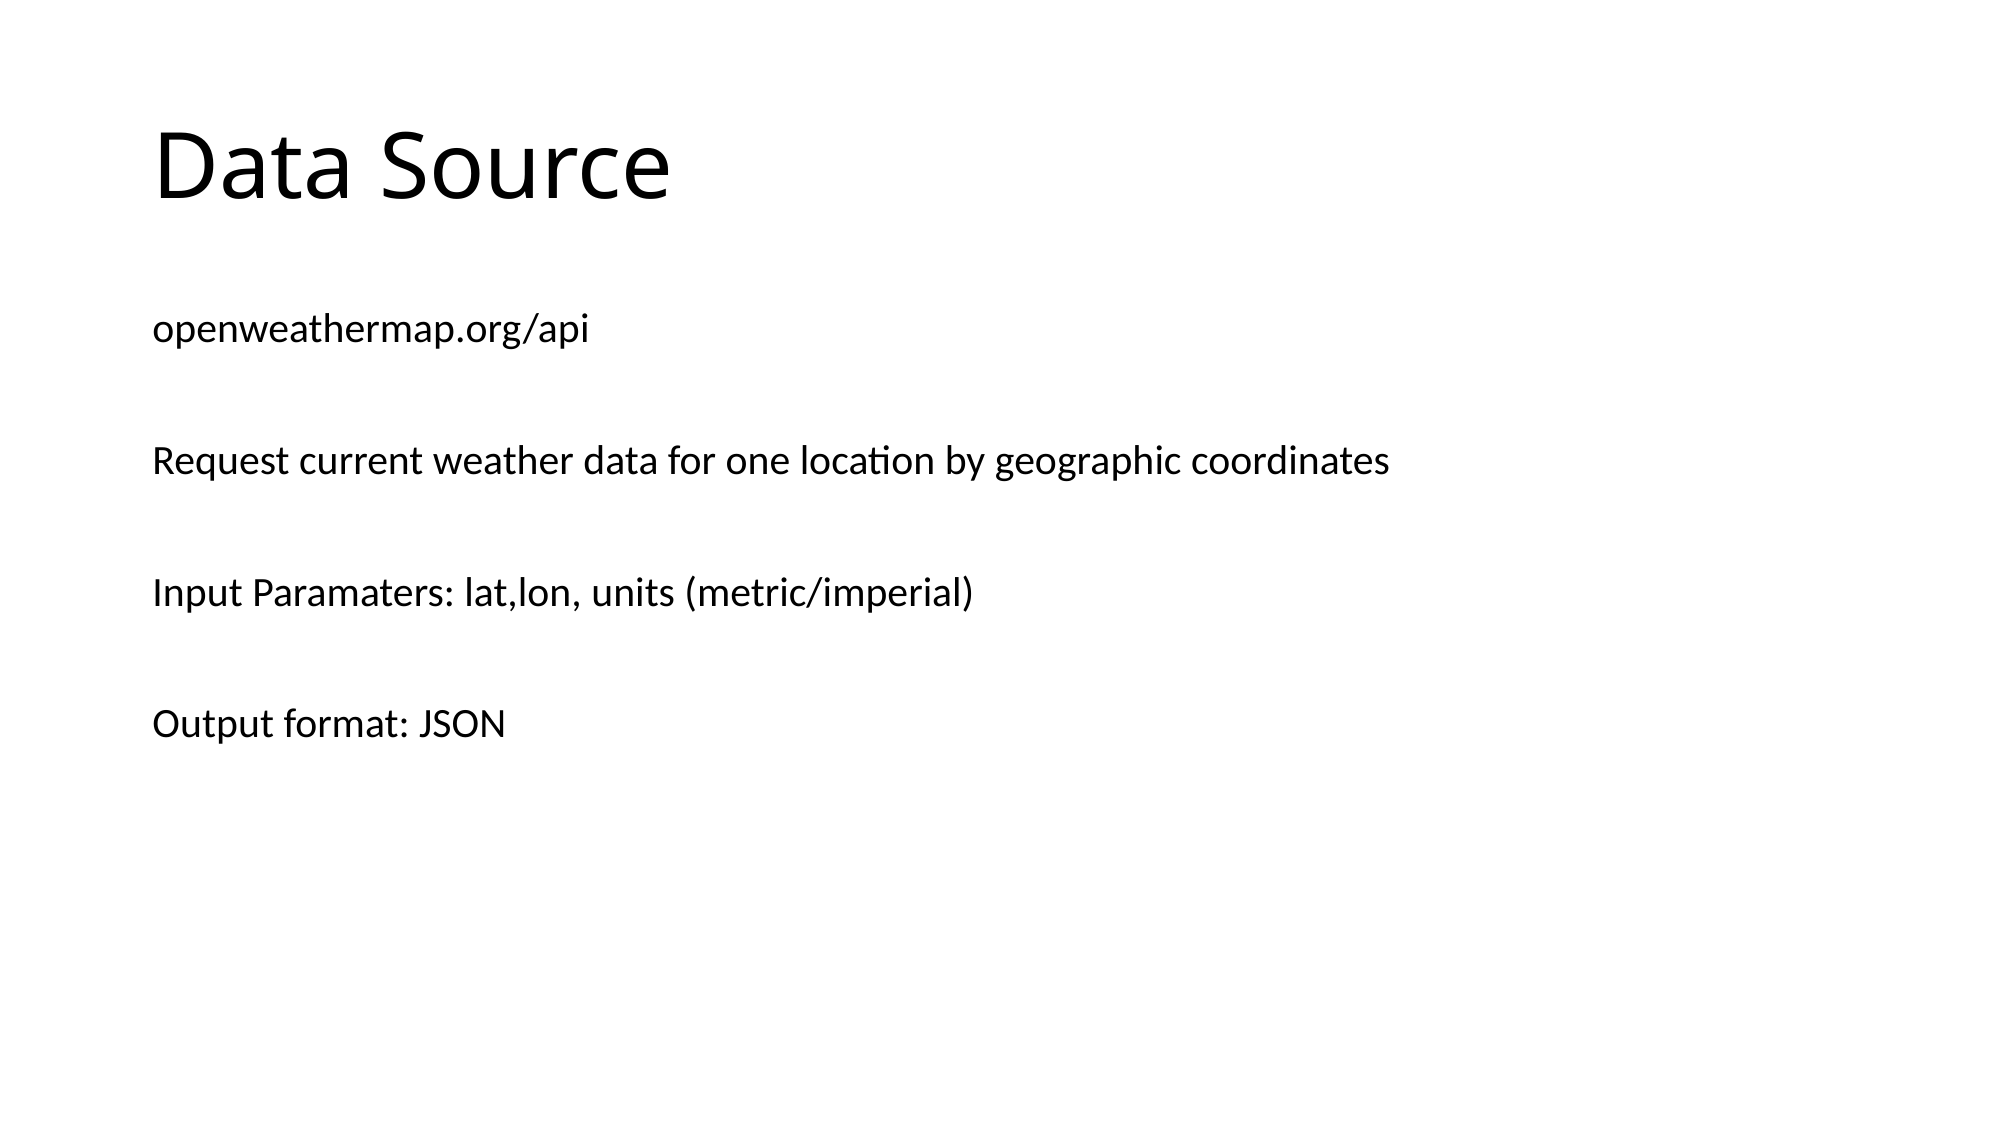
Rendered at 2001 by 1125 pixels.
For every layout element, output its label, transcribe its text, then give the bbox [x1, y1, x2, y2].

title Data Source [137, 59, 1863, 278]
list openweathermap.org/api Request current weather data for one location by geographic coordinates Input Paramaters: lat,lon, units (metric/imperial) Output format: JSON [137, 299, 1863, 1014]
